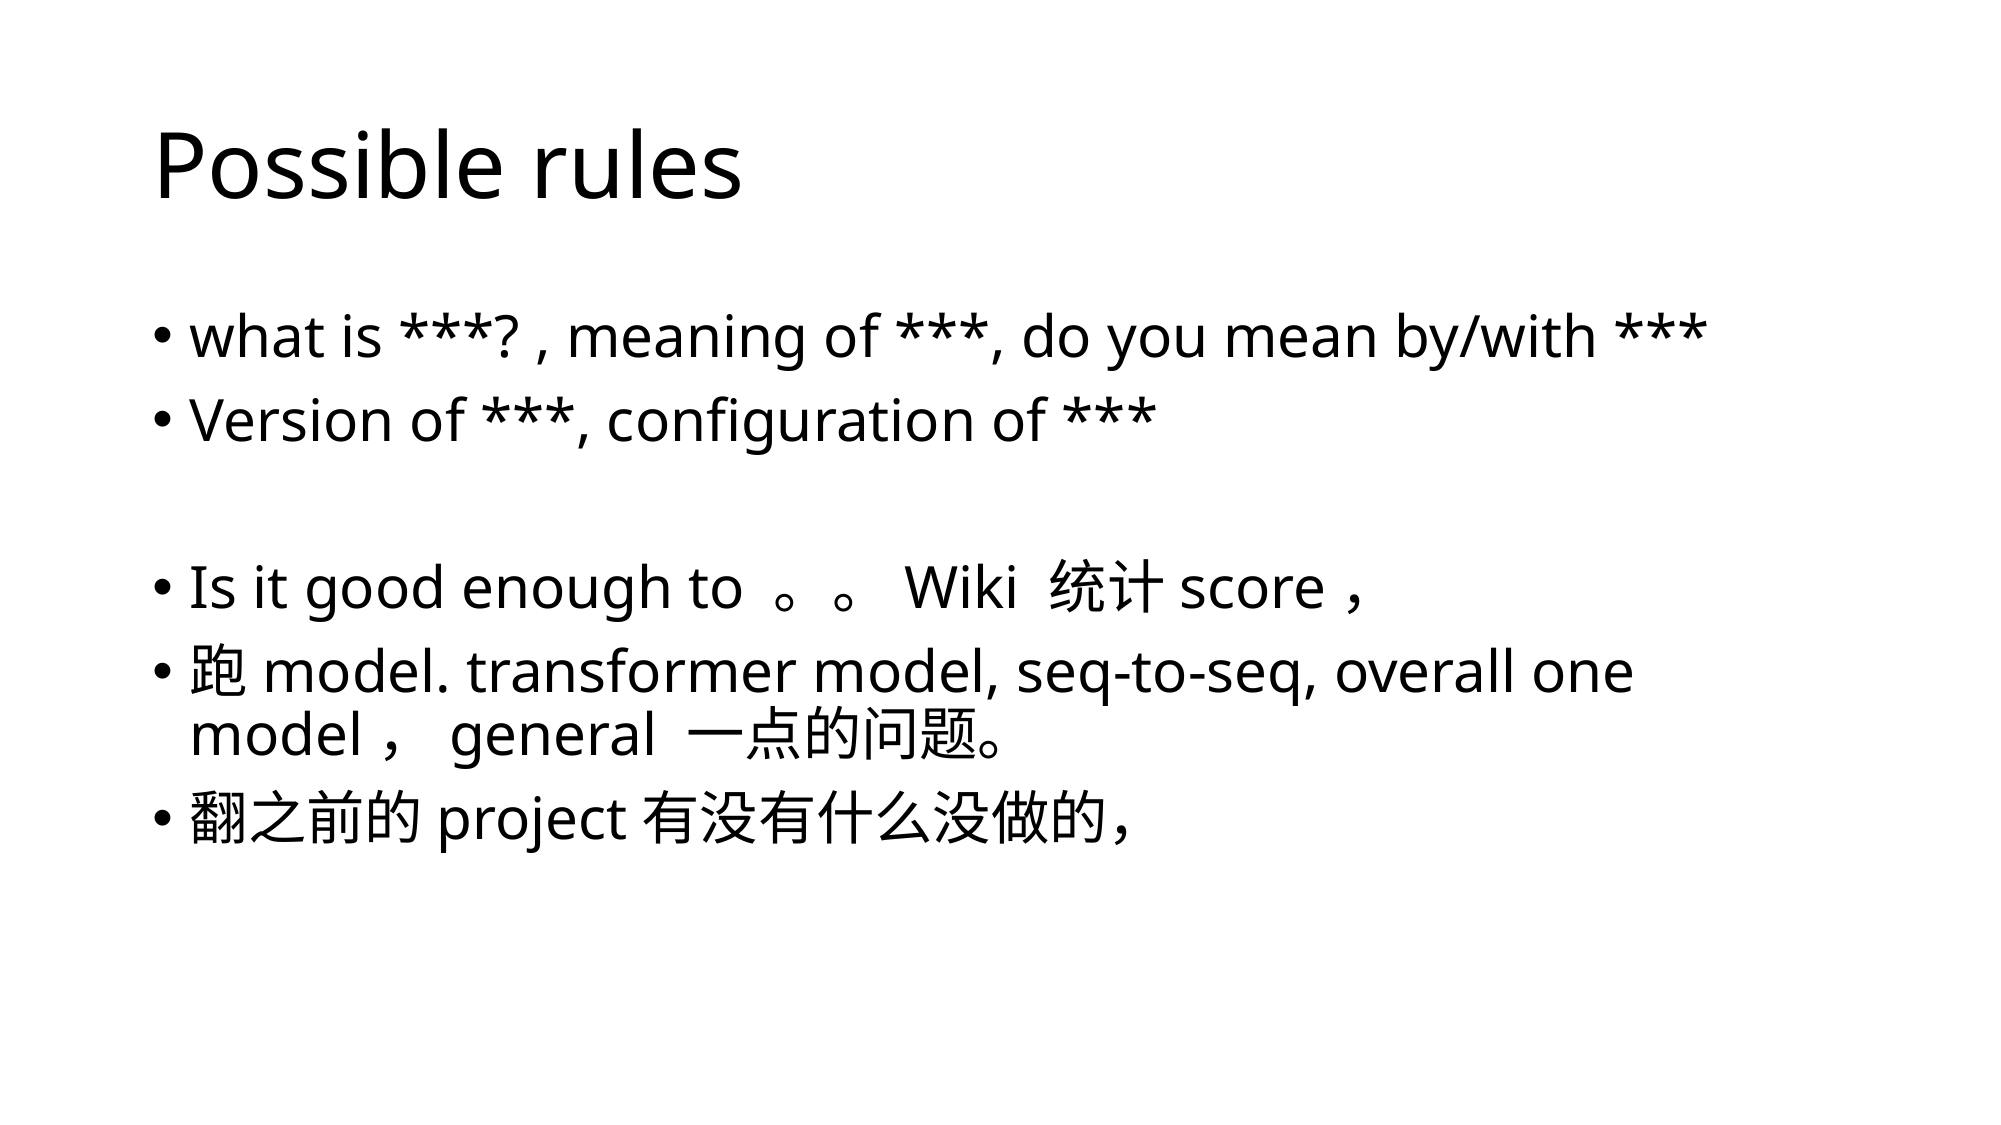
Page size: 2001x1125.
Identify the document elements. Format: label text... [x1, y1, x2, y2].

title Possible rules [137, 59, 1863, 278]
list what is ***? , meaning of ***, do you mean by/with *** Version of ***, configuration of *** Is it good enough to 。。Wiki 统计score， 跑model. transformer model, seq-to-seq, overall one model，general 一点的问题。 翻之前的project有没有什么没做的， [137, 299, 1863, 995]
